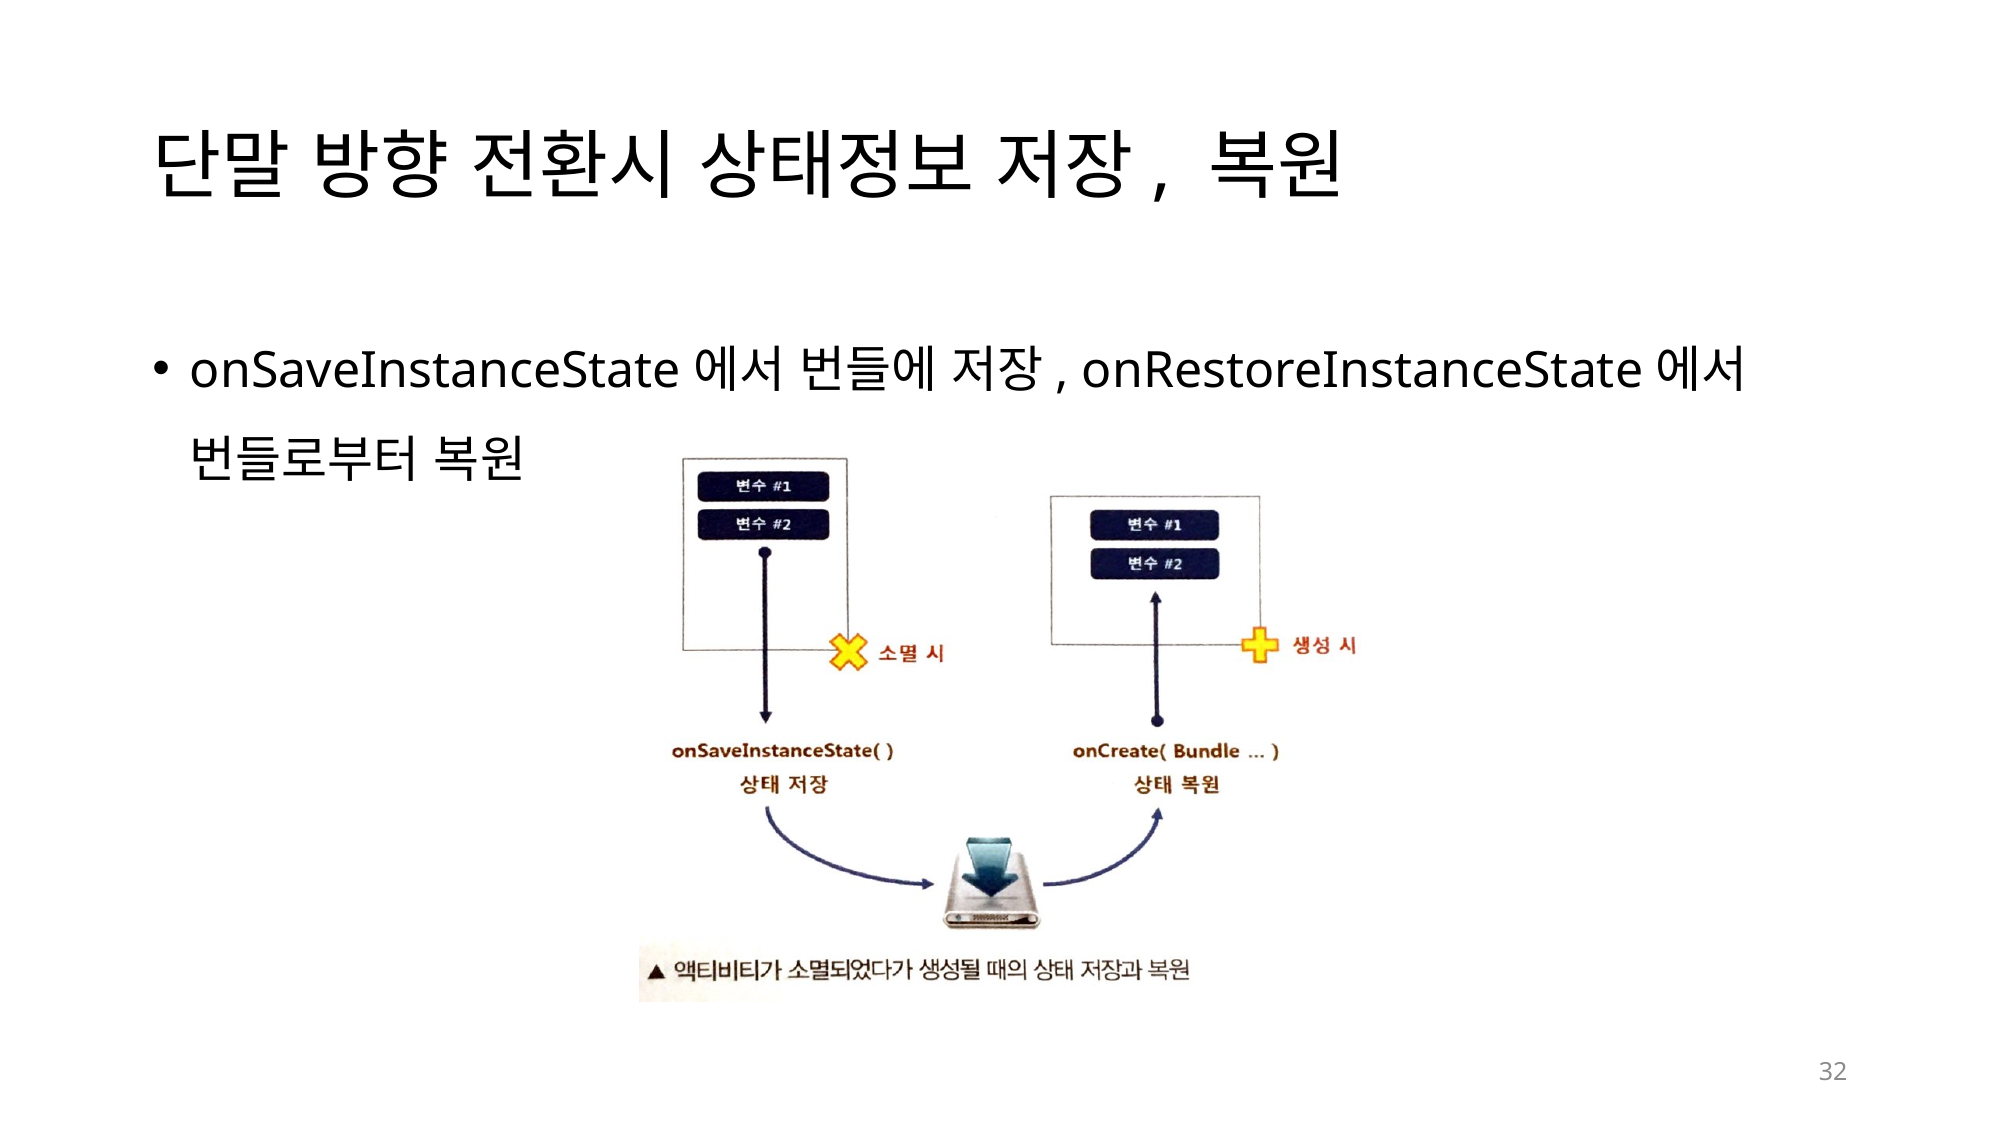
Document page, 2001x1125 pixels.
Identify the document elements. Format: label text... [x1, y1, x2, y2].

slide_number 32 [1412, 1042, 1863, 1103]
picture [639, 425, 1386, 1002]
list onSaveInstanceState에서 번들에 저장, onRestoreInstanceState에서 번들로부터 복원 [137, 299, 1863, 1014]
title 단말 방향 전환시 상태정보 저장, 복원 [137, 59, 1863, 278]
